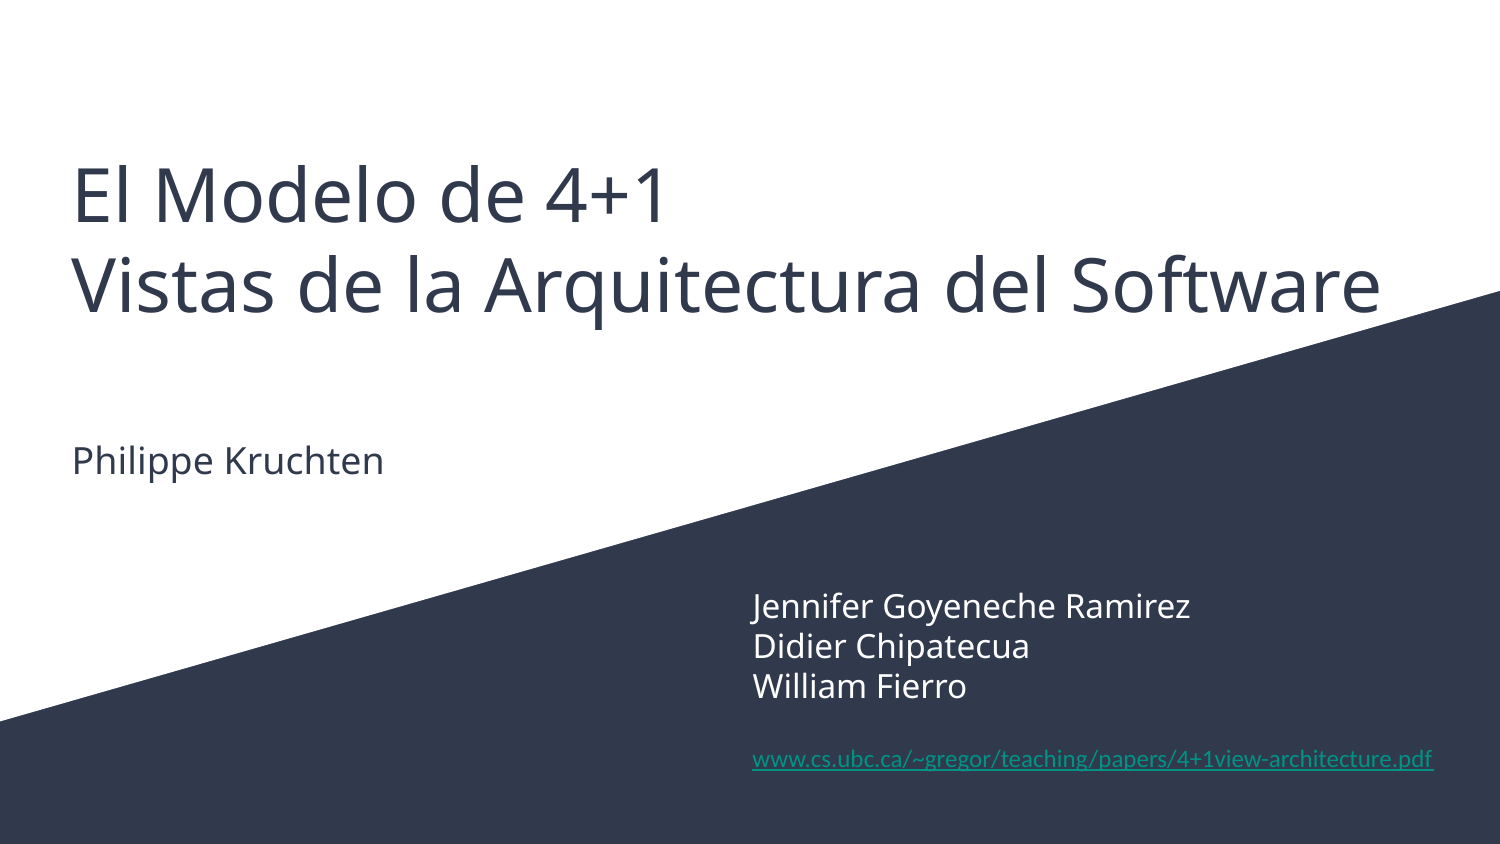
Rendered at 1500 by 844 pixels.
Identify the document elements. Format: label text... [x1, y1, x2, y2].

text_box www.cs.ubc.ca/~gregor/teaching/papers/4+1view-architecture.pdf [737, 727, 1458, 796]
subtitle Jennifer Goyeneche Ramirez Didier Chipatecua William Fierro [737, 570, 1434, 692]
title El Modelo de 4+1 Vistas de la Arquitectura del Software [56, 132, 1458, 412]
text_box Philippe Kruchten [56, 421, 444, 505]
